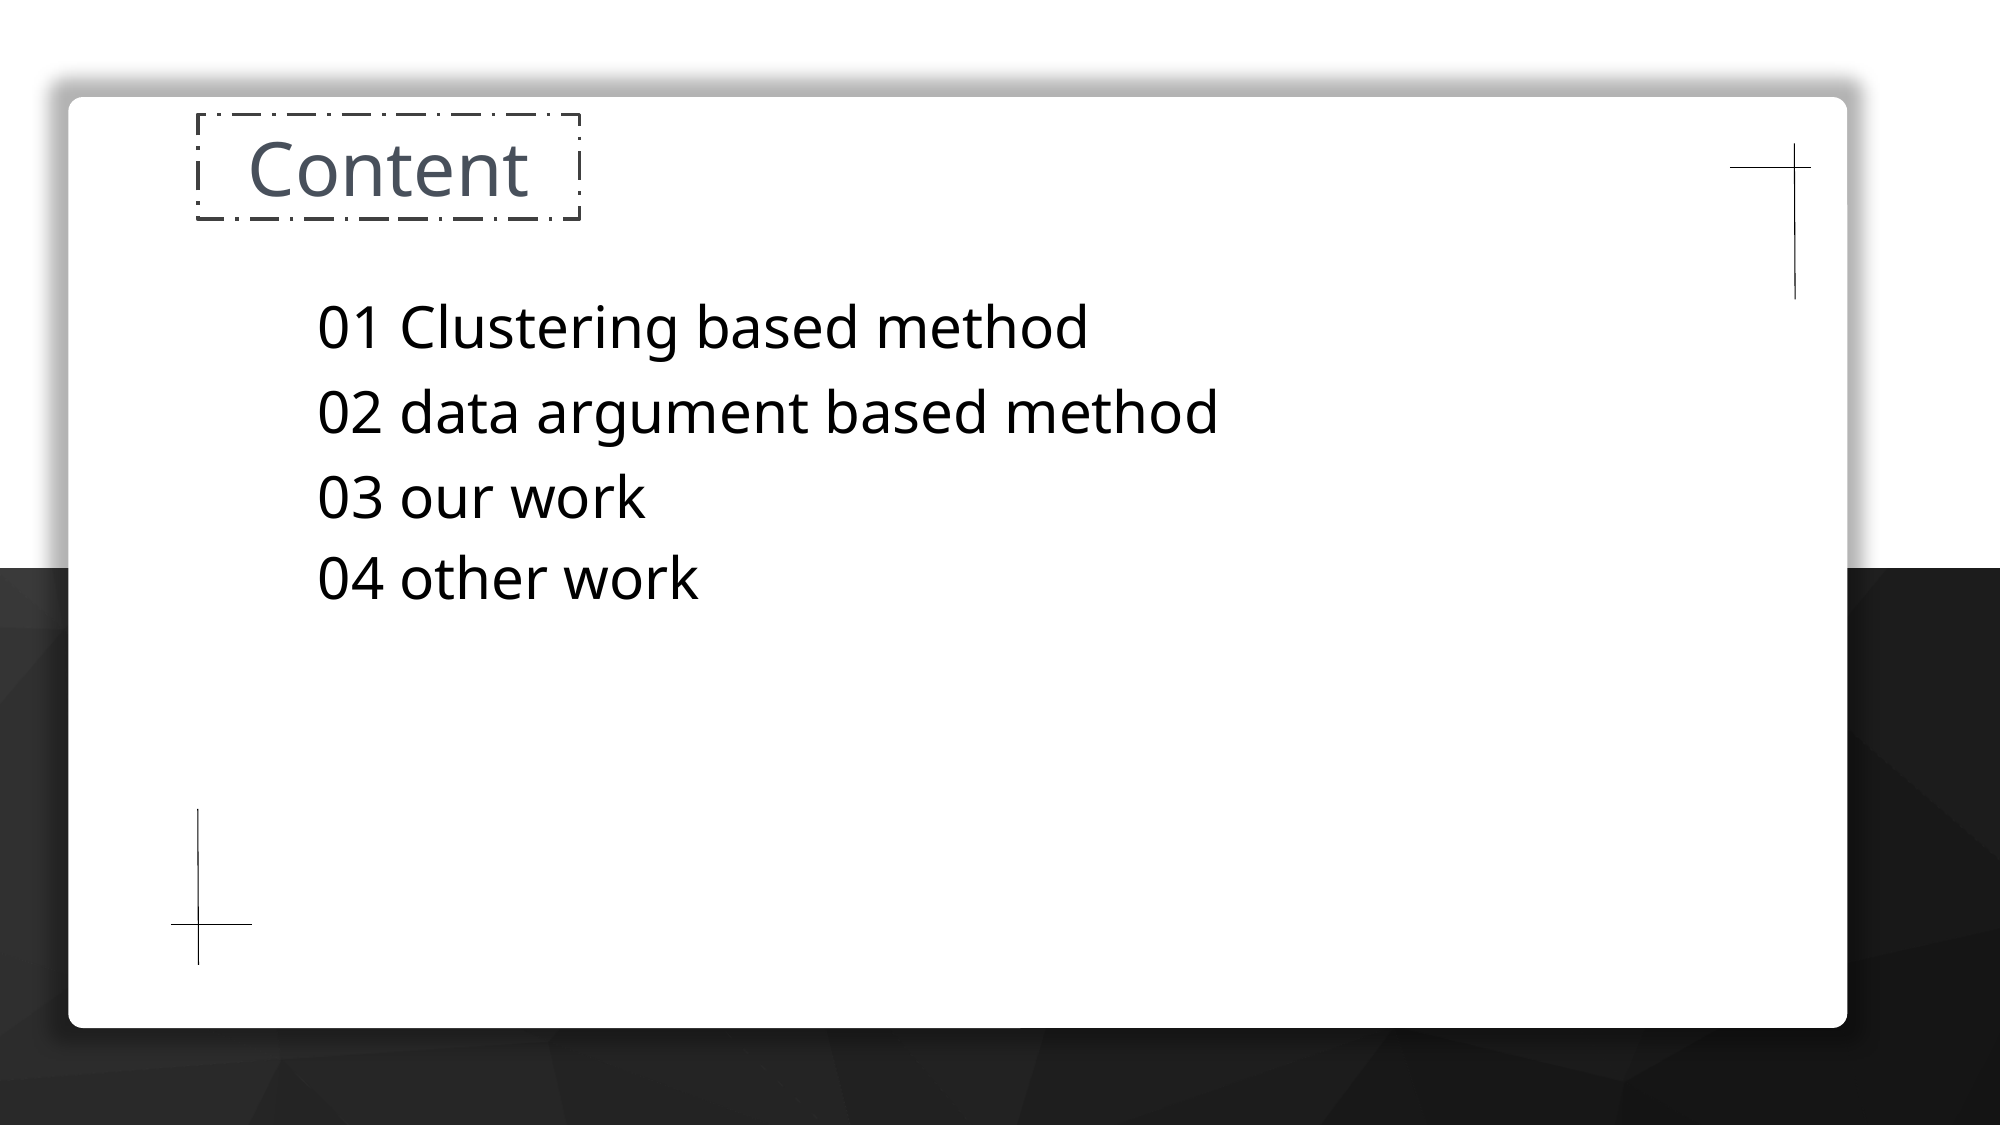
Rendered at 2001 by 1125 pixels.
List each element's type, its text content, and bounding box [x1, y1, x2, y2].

text_box 01 Clustering based method [303, 282, 1337, 368]
text_box 02 data argument based method [303, 367, 1287, 453]
text_box 03 our work [303, 453, 1613, 533]
picture [0, 568, 2000, 1125]
text_box [67, 95, 1849, 568]
text_box Content [197, 114, 580, 220]
text_box 04 other work [303, 533, 1613, 568]
